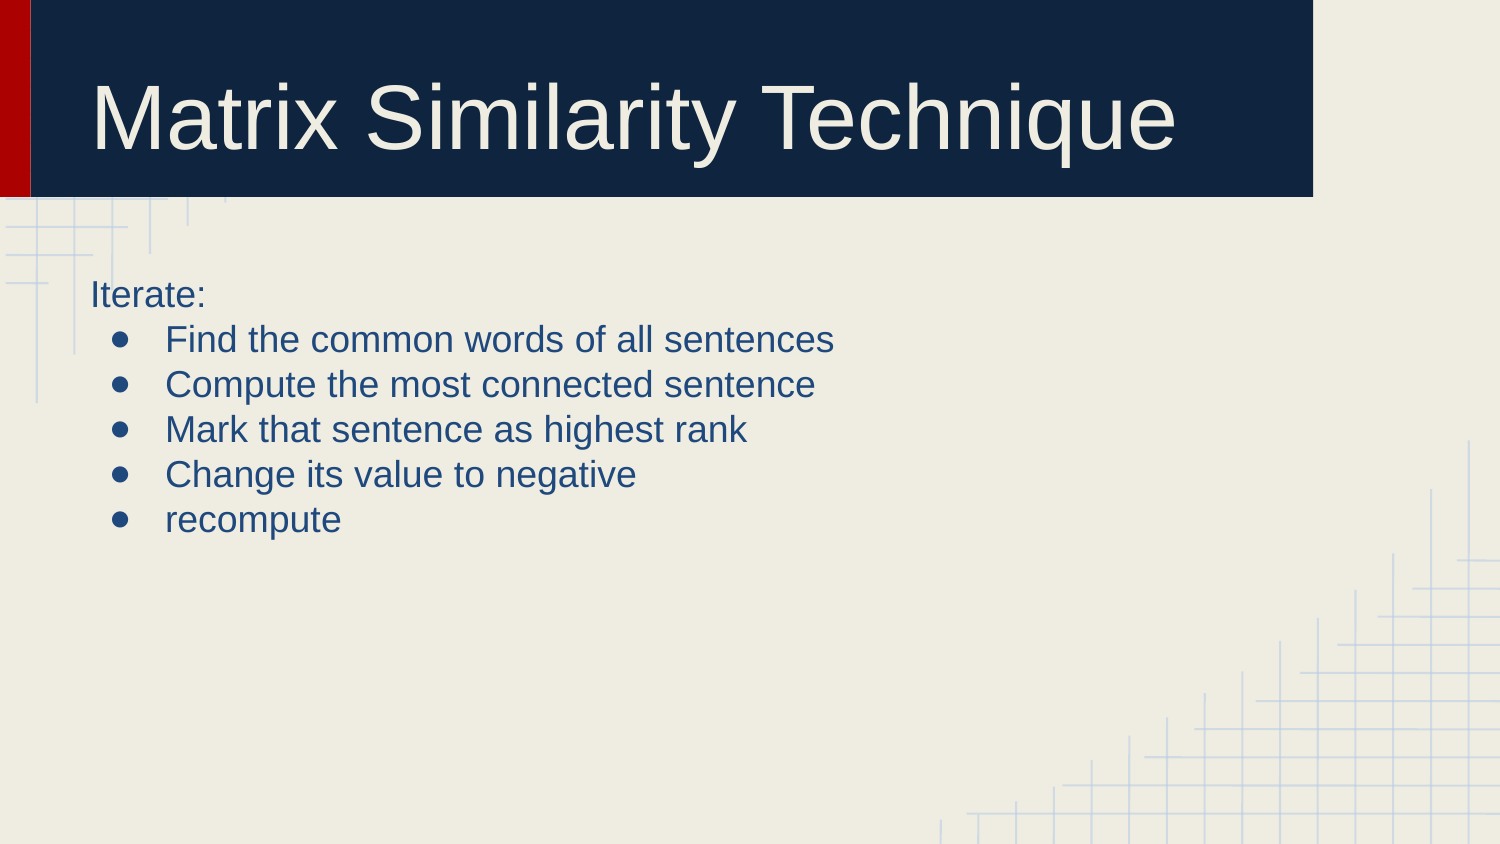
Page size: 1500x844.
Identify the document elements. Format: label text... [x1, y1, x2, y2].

title Matrix Similarity Technique [75, 16, 1276, 183]
list Iterate: Find the common words of all sentences Compute the most connected sentence Mark that sentence as highest rank Change its value to negative recompute [75, 209, 1425, 806]
